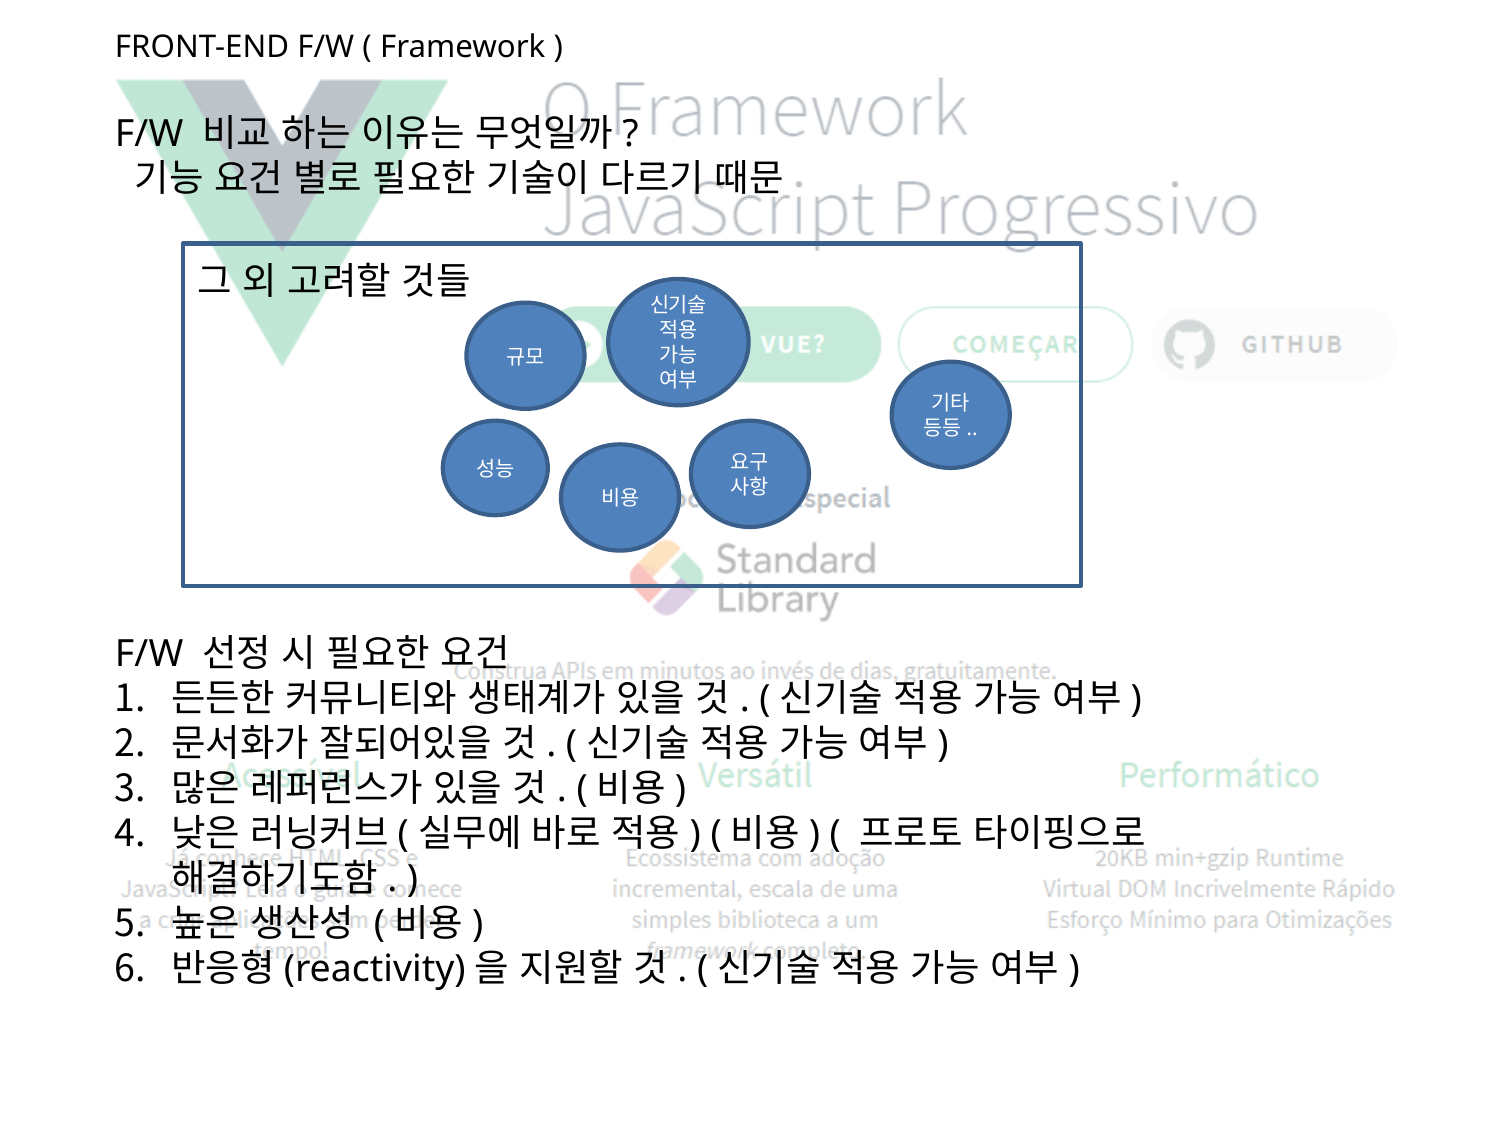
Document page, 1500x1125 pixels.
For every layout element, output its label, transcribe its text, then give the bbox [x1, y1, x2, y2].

text_box 규모 [464, 300, 587, 411]
text_box 신기술 적용 가능 여부 [606, 276, 751, 408]
text_box F/W 비교 하는 이유는 무엇일까? 기능 요건 별로 필요한 기술이 다르기 때문 [100, 101, 1105, 207]
text_box 비용 [558, 442, 682, 553]
text_box FRONT-END F/W ( Framework ) [100, 19, 1388, 72]
text_box 기타 등등.. [889, 359, 1012, 471]
text_box 요구사항 [688, 418, 812, 530]
text_box 그 외 고려할 것들 [181, 241, 1083, 588]
text_box 성능 [440, 418, 550, 518]
text_box F/W 선정 시 필요한 요건 든든한 커뮤니티와 생태계가 있을 것. (신기술 적용 가능 여부) 문서화가 잘되어있을 것. (신기술 적용 가능 여부) 많은 레퍼런스가 있을 것. (비용) 낮은 러닝커브(실무에 바로 적용) (비용) ( 프로토 타이핑으로 해결하기도함. ) 높은 생산성 (비용) 반응형(reactivity)을 지원할 것. (신기술 적용 가능 여부) [100, 621, 1270, 997]
